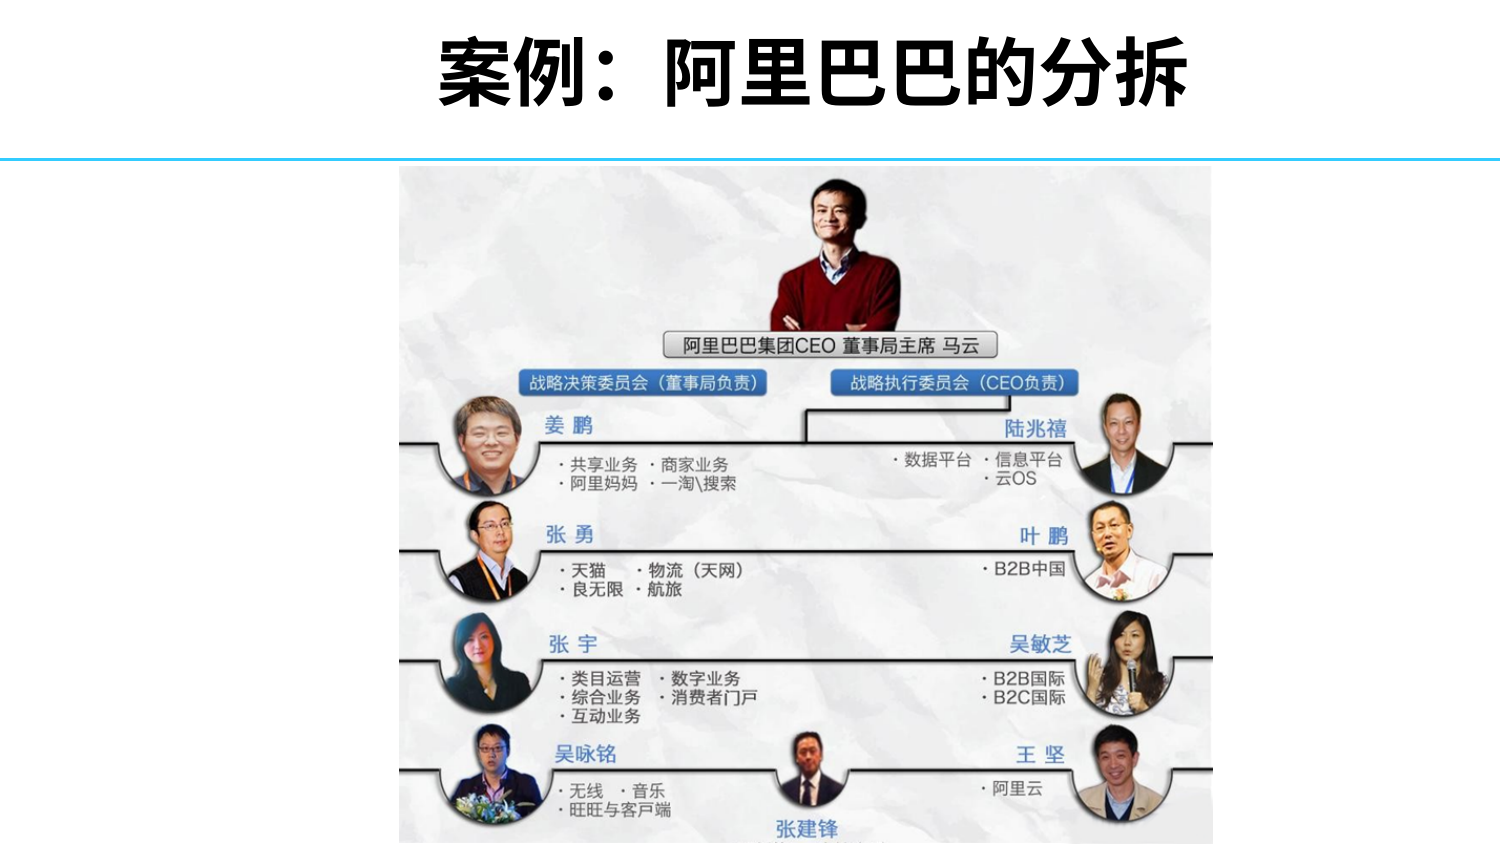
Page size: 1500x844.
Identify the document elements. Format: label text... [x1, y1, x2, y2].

picture [399, 166, 1213, 844]
title 案例：阿里巴巴的分拆 [232, 27, 1268, 169]
